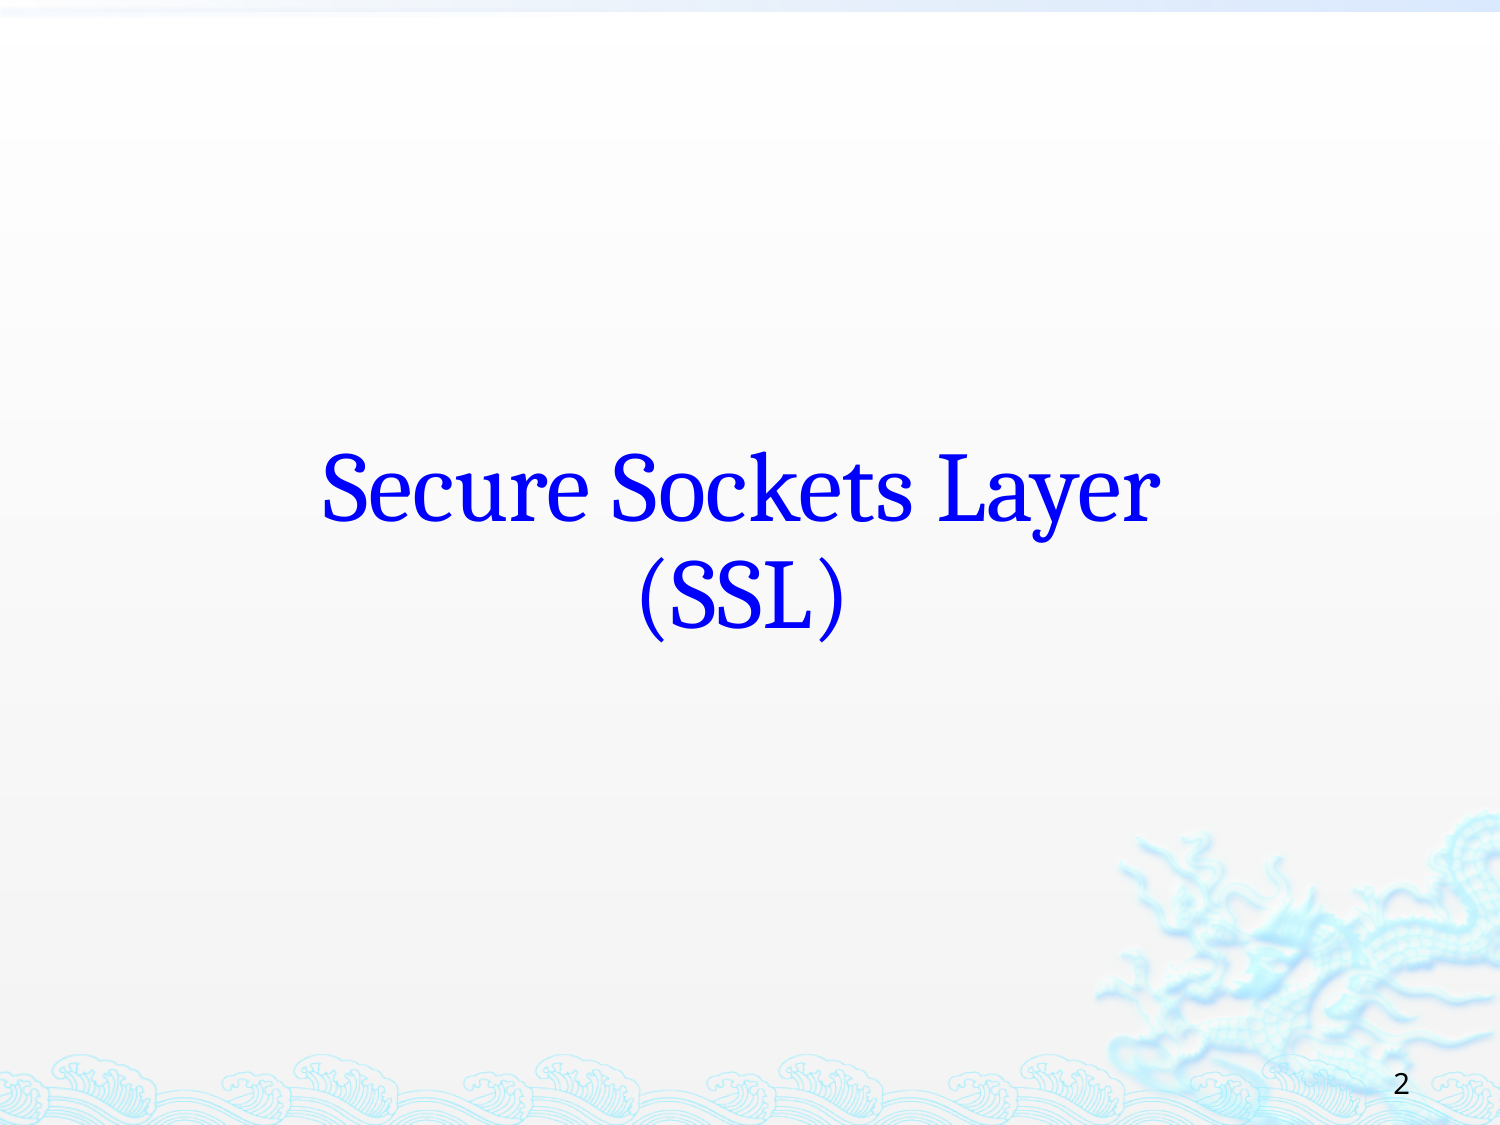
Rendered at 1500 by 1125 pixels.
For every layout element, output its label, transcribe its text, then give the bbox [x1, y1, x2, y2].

text_box 2 [1112, 1037, 1425, 1113]
list Secure Sockets Layer (SSL) [76, 434, 1408, 659]
